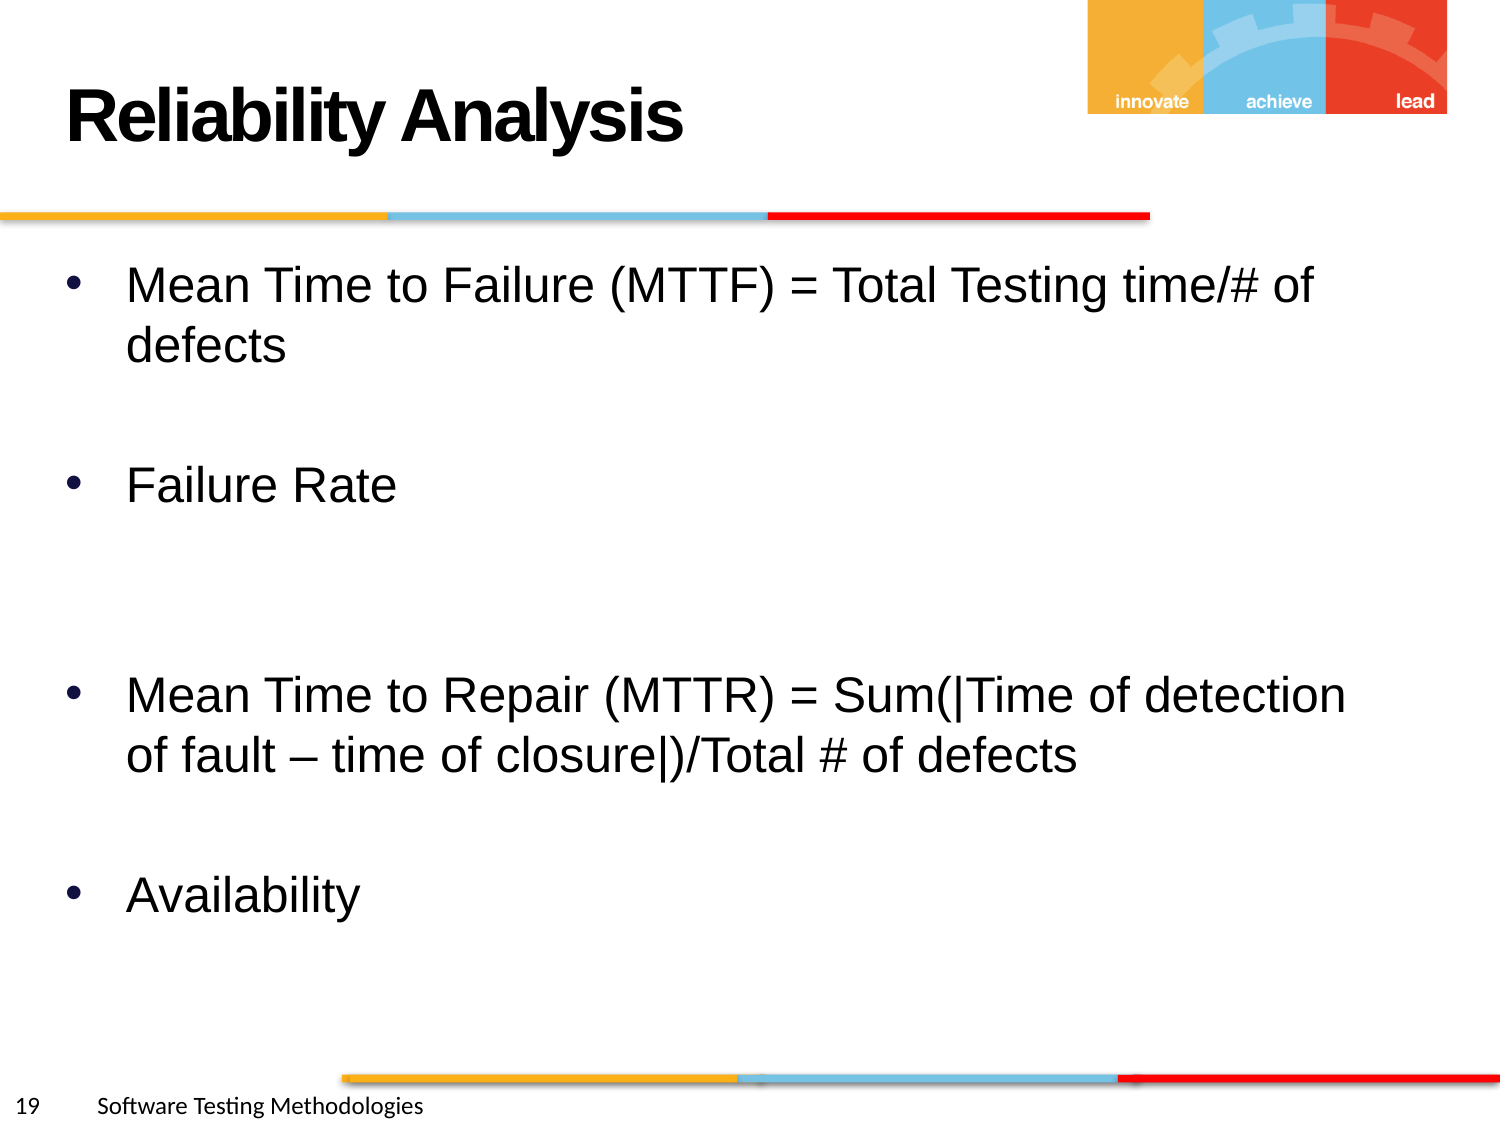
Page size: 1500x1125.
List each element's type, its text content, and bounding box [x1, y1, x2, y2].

list Reliability Analysis [50, 24, 1088, 213]
picture [1087, 0, 1448, 114]
